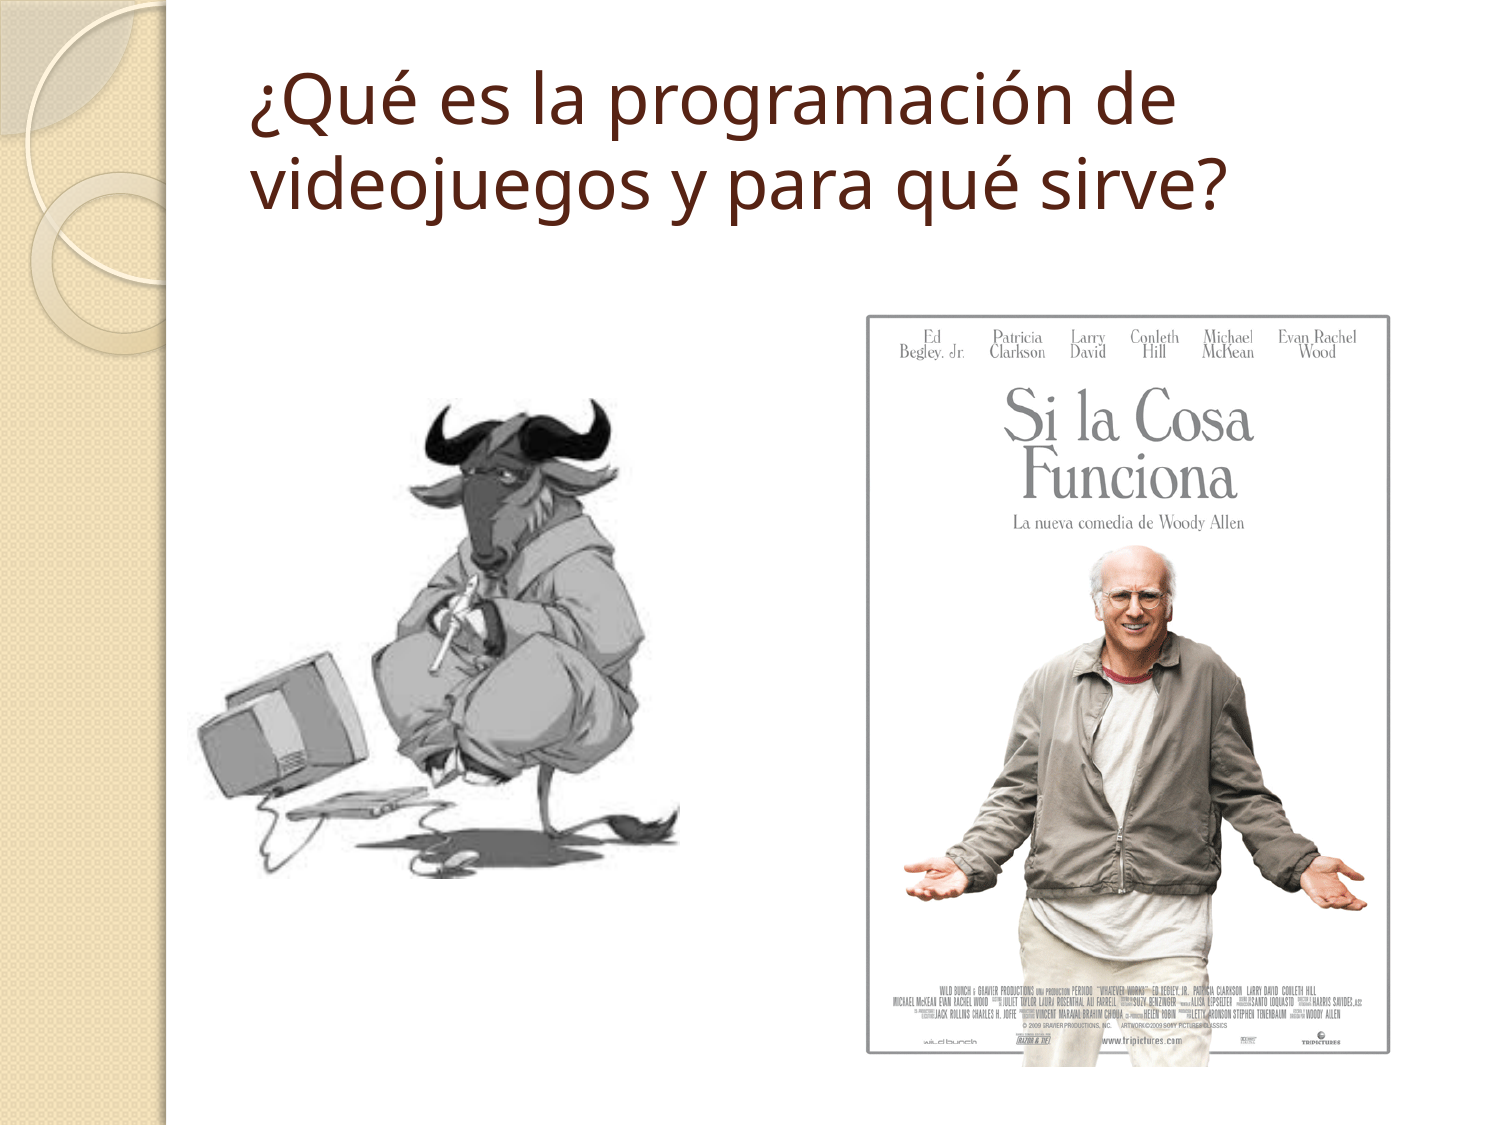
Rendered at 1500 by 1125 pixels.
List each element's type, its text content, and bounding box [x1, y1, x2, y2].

title ¿Qué es la programación de videojuegos y para qué sirve? [235, 45, 1466, 233]
picture [187, 398, 680, 880]
picture [855, 304, 1400, 1067]
